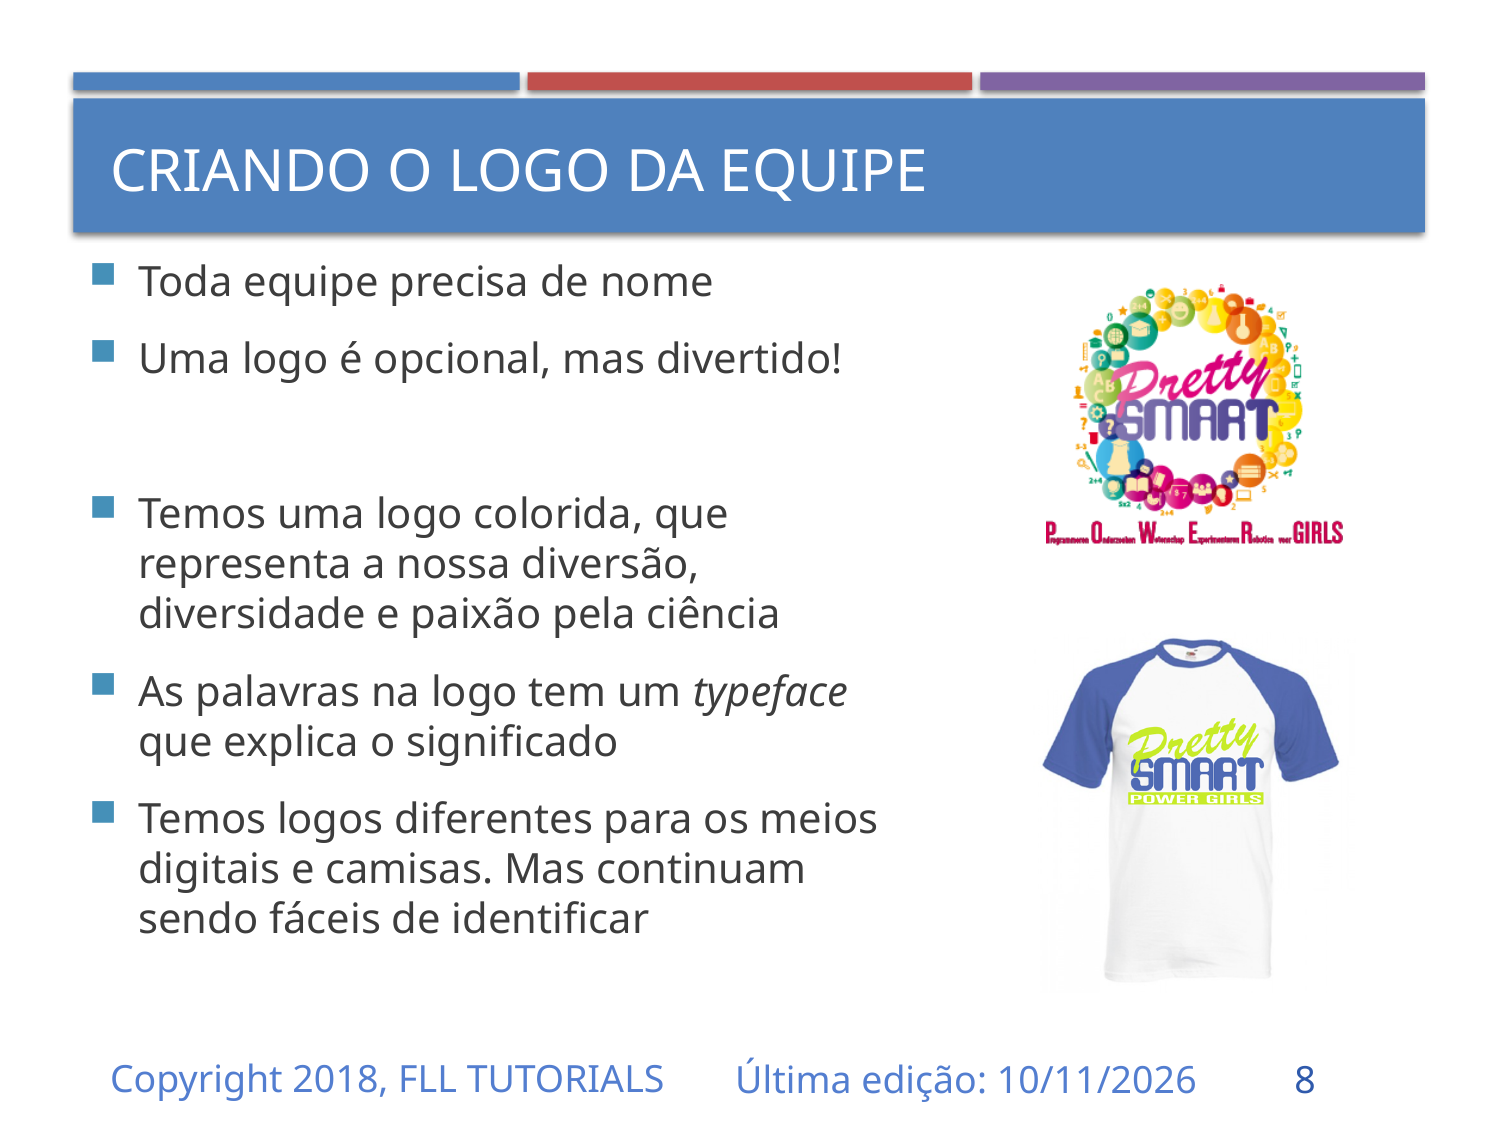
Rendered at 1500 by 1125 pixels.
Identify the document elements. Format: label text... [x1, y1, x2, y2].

text_box Copyright 2018, FLL TUTORIALS [95, 1047, 685, 1108]
text_box Última edição: 01/10/2018 [720, 1048, 1262, 1109]
text_box 8 [1279, 1048, 1406, 1109]
picture [1045, 284, 1343, 546]
text_box Toda equipe precisa de nome Uma logo é opcional, mas divertido! Temos uma logo colorida, que representa a nossa diversão, diversidade e paixão pela ciência As palavras na logo tem um typeface que explica o significado Temos logos diferentes para os meios digitais e camisas. Mas continuam sendo fáceis de identificar [73, 246, 947, 961]
text_box Criando o logo da equipe [95, 112, 1406, 211]
picture [1008, 632, 1370, 993]
